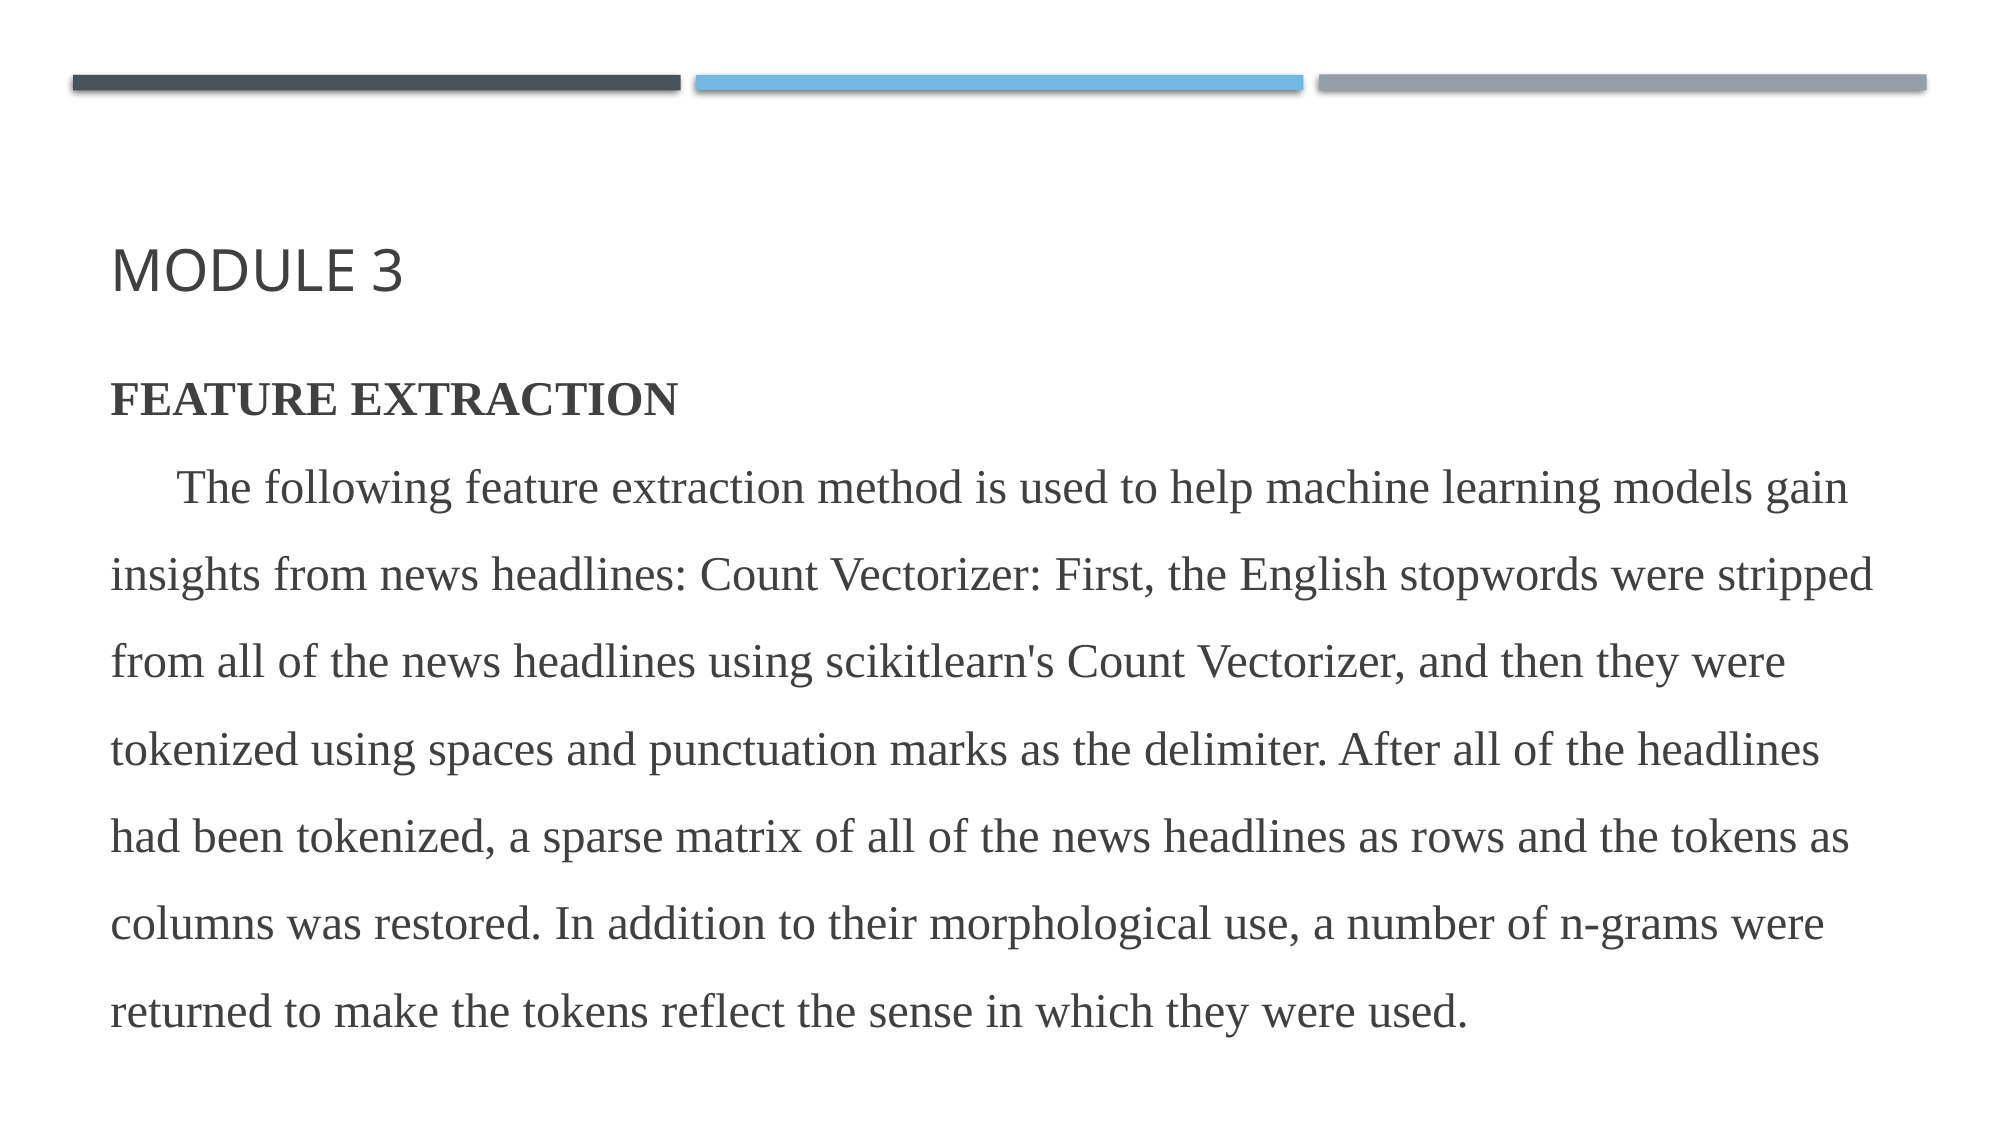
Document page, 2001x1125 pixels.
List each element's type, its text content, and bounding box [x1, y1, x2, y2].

list FEATURE EXTRACTION The following feature extraction method is used to help machine learning models gain insights from news headlines: Count Vectorizer: First, the English stopwords were stripped from all of the news headlines using scikitlearn's Count Vectorizer, and then they were tokenized using spaces and punctuation marks as the delimiter. After all of the headlines had been tokenized, a sparse matrix of all of the news headlines as rows and the tokens as columns was restored. In addition to their morphological use, a number of n-grams were returned to make the tokens reflect the sense in which they were used. [95, 310, 1905, 1095]
title Module 3 [95, 115, 1905, 310]
